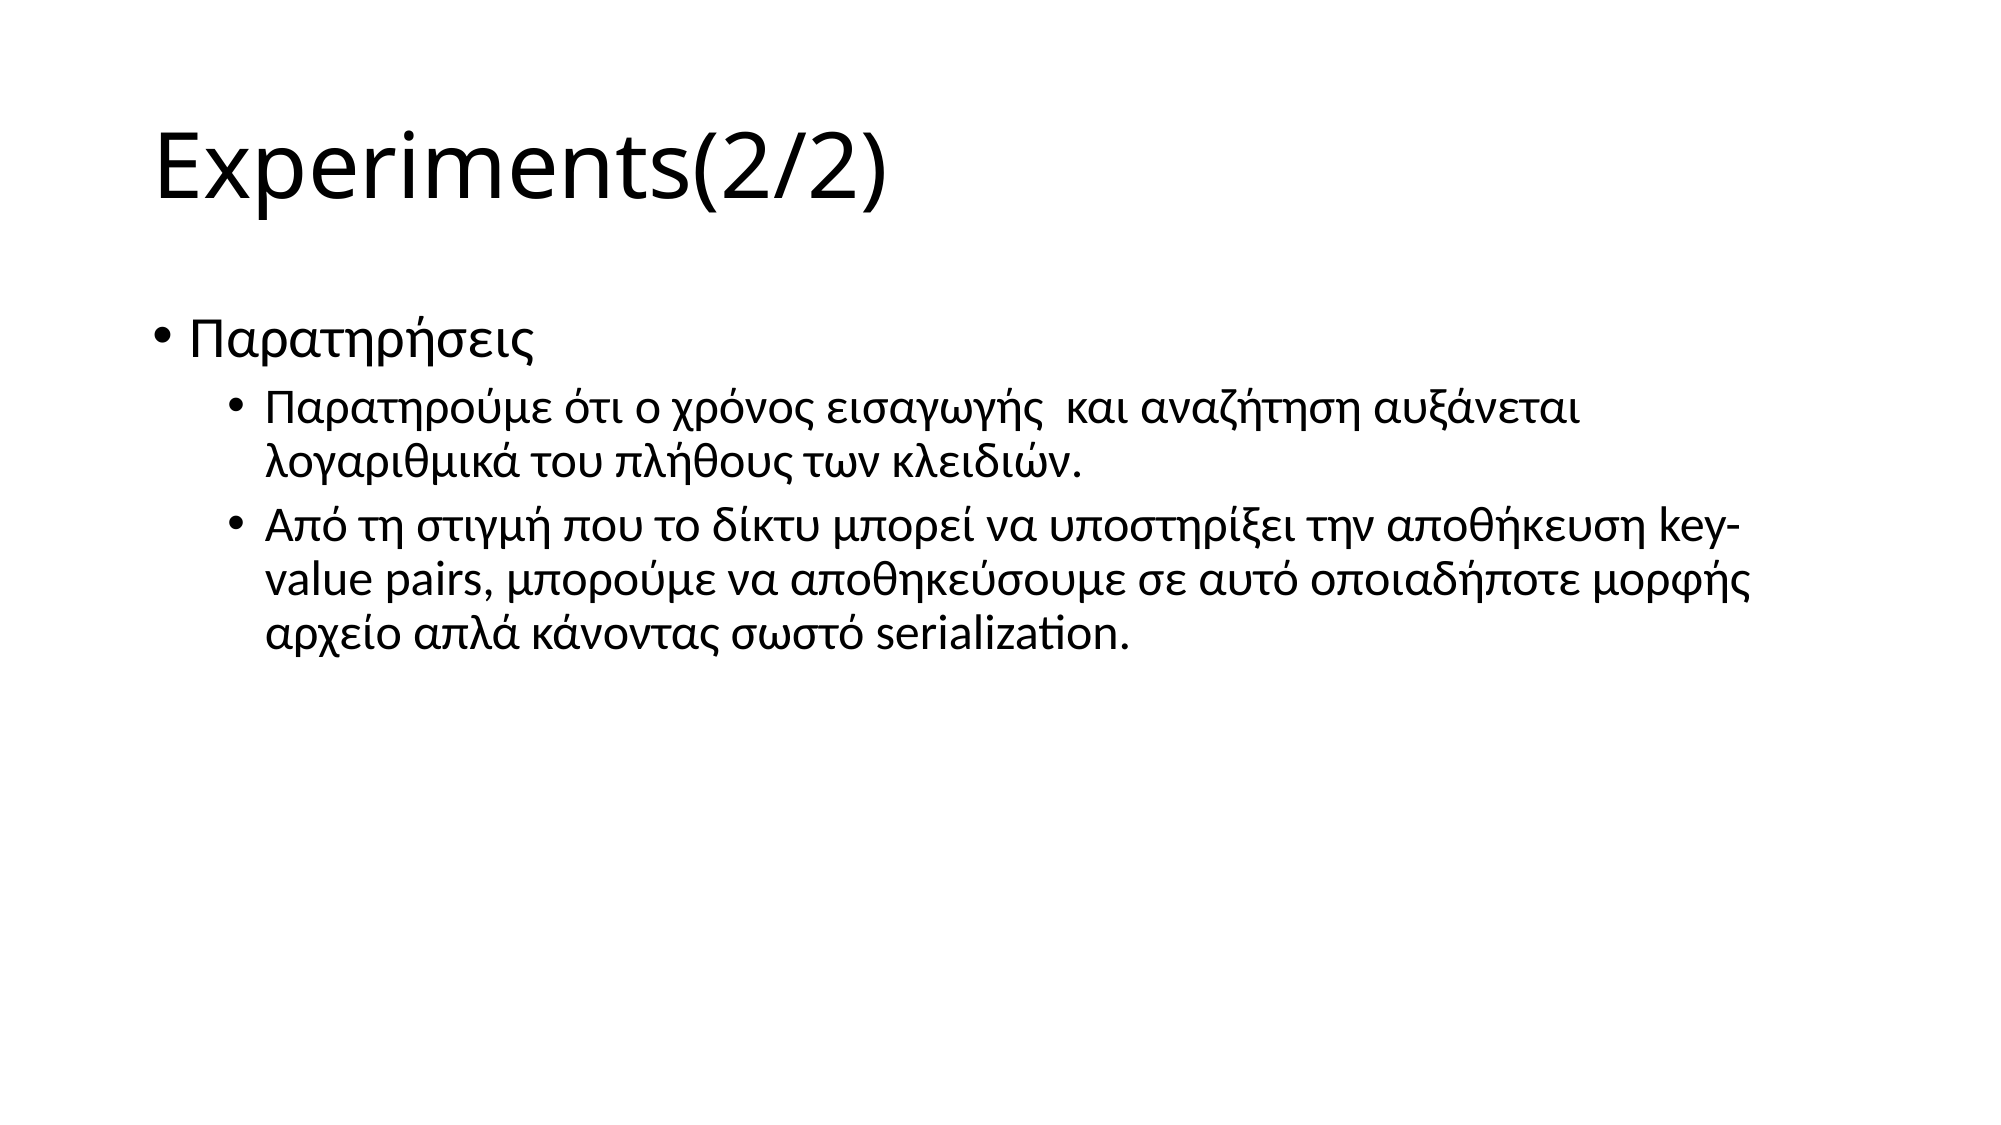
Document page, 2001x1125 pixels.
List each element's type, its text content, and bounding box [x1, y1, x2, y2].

title Experiments(2/2) [137, 59, 1863, 278]
list Παρατηρήσεις Παρατηρούμε ότι ο χρόνος εισαγωγής και αναζήτηση αυξάνεται λογαριθμικά του πλήθους των κλειδιών. Από τη στιγμή που το δίκτυ μπορεί να υποστηρίξει την αποθήκευση key-value pairs, μπορούμε να αποθηκεύσουμε σε αυτό οποιαδήποτε μορφής αρχείο απλά κάνοντας σωστό serialization. [137, 299, 1863, 1014]
